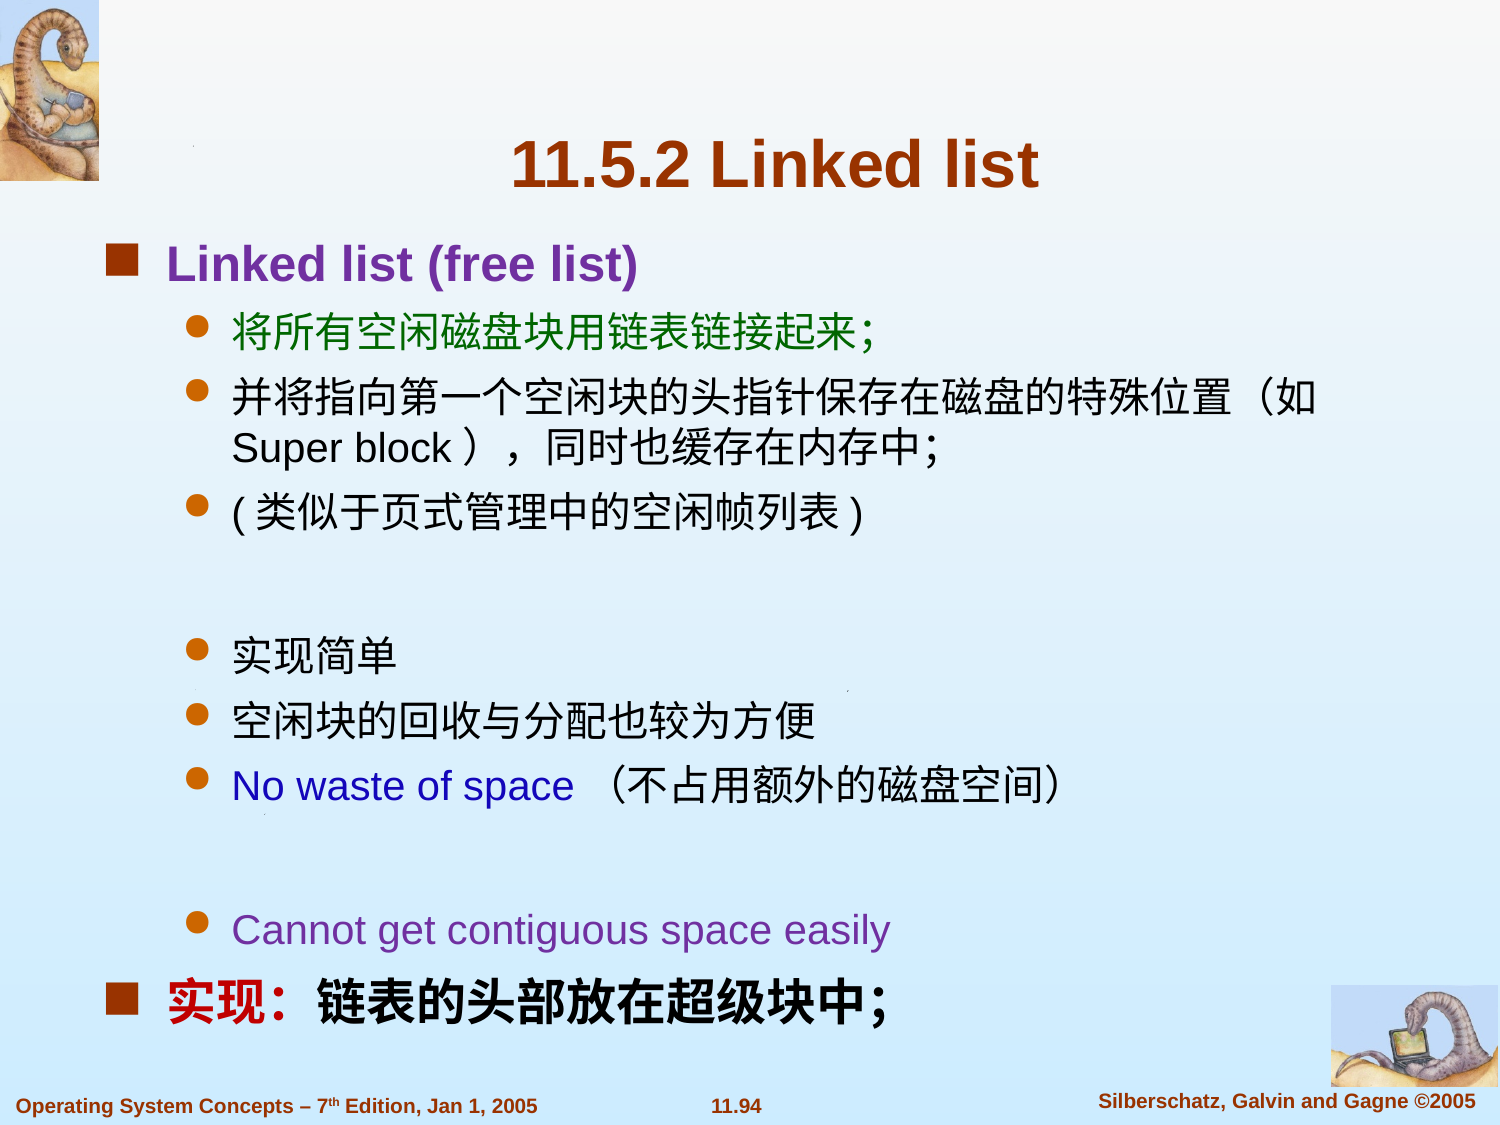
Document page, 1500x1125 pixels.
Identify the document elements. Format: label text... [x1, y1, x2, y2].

title 11.5.2 Linked list [112, 108, 1438, 209]
picture [0, 0, 99, 181]
picture [1331, 985, 1498, 1087]
list Linked list (free list) 将所有空闲磁盘块用链表链接起来； 并将指向第一个空闲块的头指针保存在磁盘的特殊位置（如Super block），同时也缓存在内存中； (类似于页式管理中的空闲帧列表) 实现简单 空闲块的回收与分配也较为方便 No waste of space（不占用额外的磁盘空间） Cannot get contiguous space easily 实现：链表的头部放在超级块中； [94, 224, 1426, 1039]
